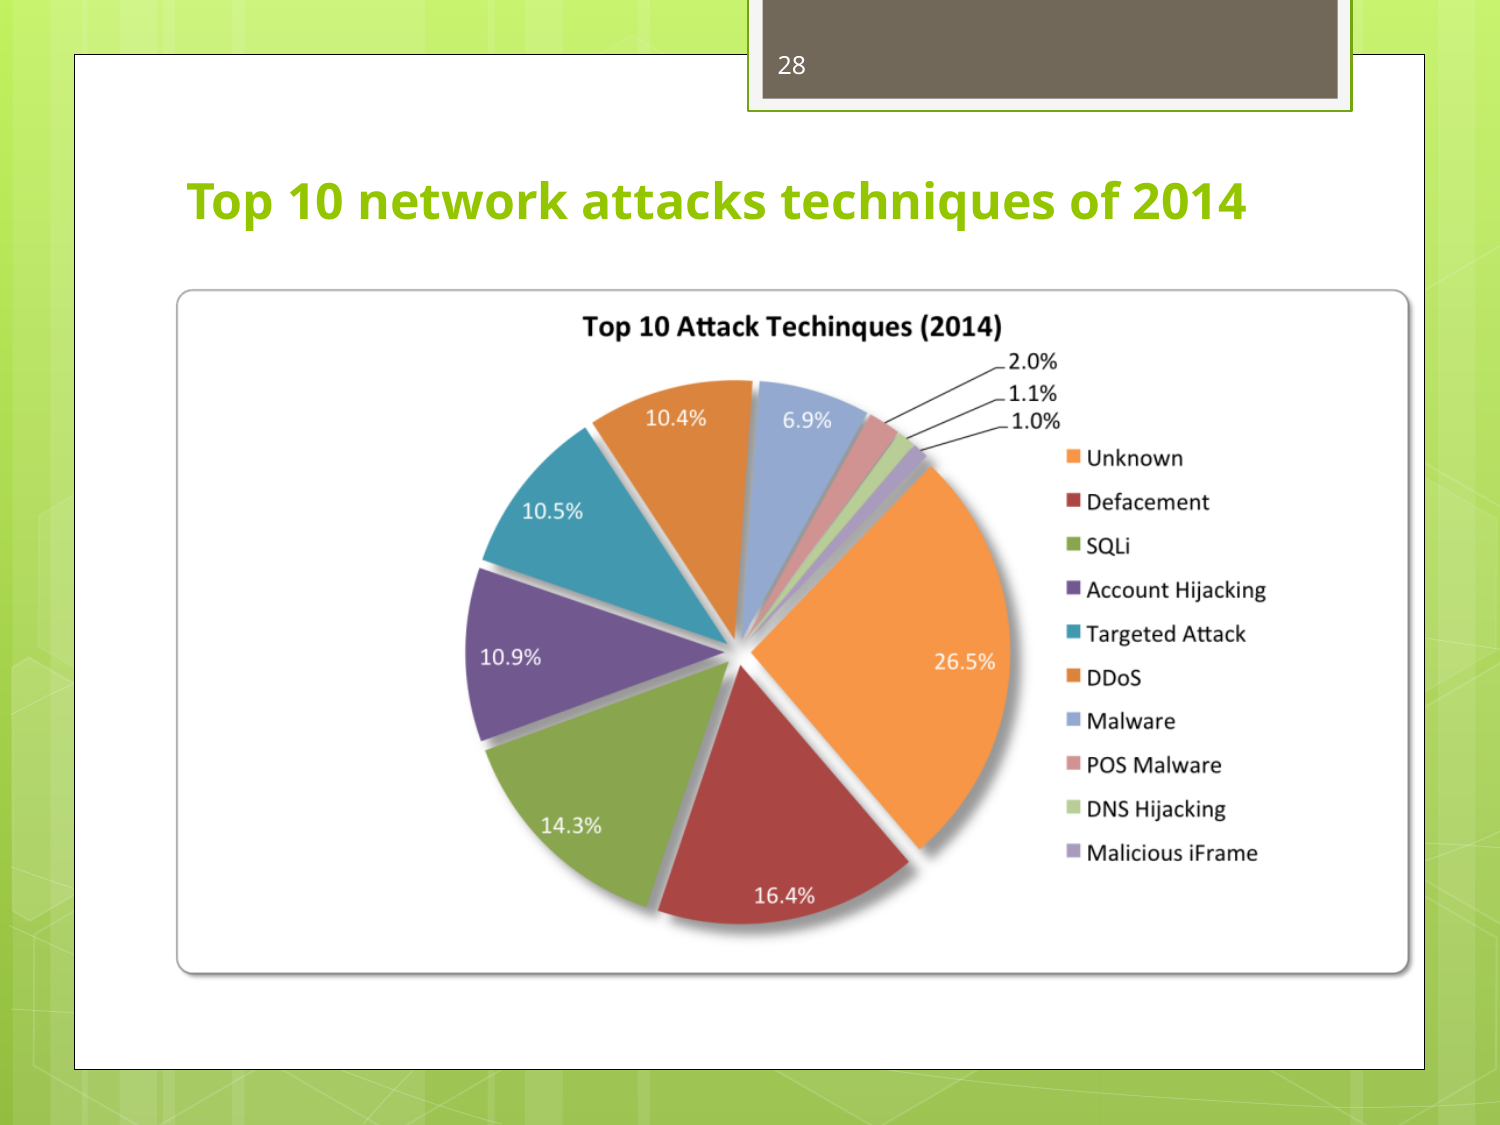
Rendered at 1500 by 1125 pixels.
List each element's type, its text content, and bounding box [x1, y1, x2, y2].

picture [174, 287, 1419, 983]
slide_number 28 [762, 36, 982, 97]
title Top 10 network attacks techniques of 2014 [171, 125, 1324, 238]
